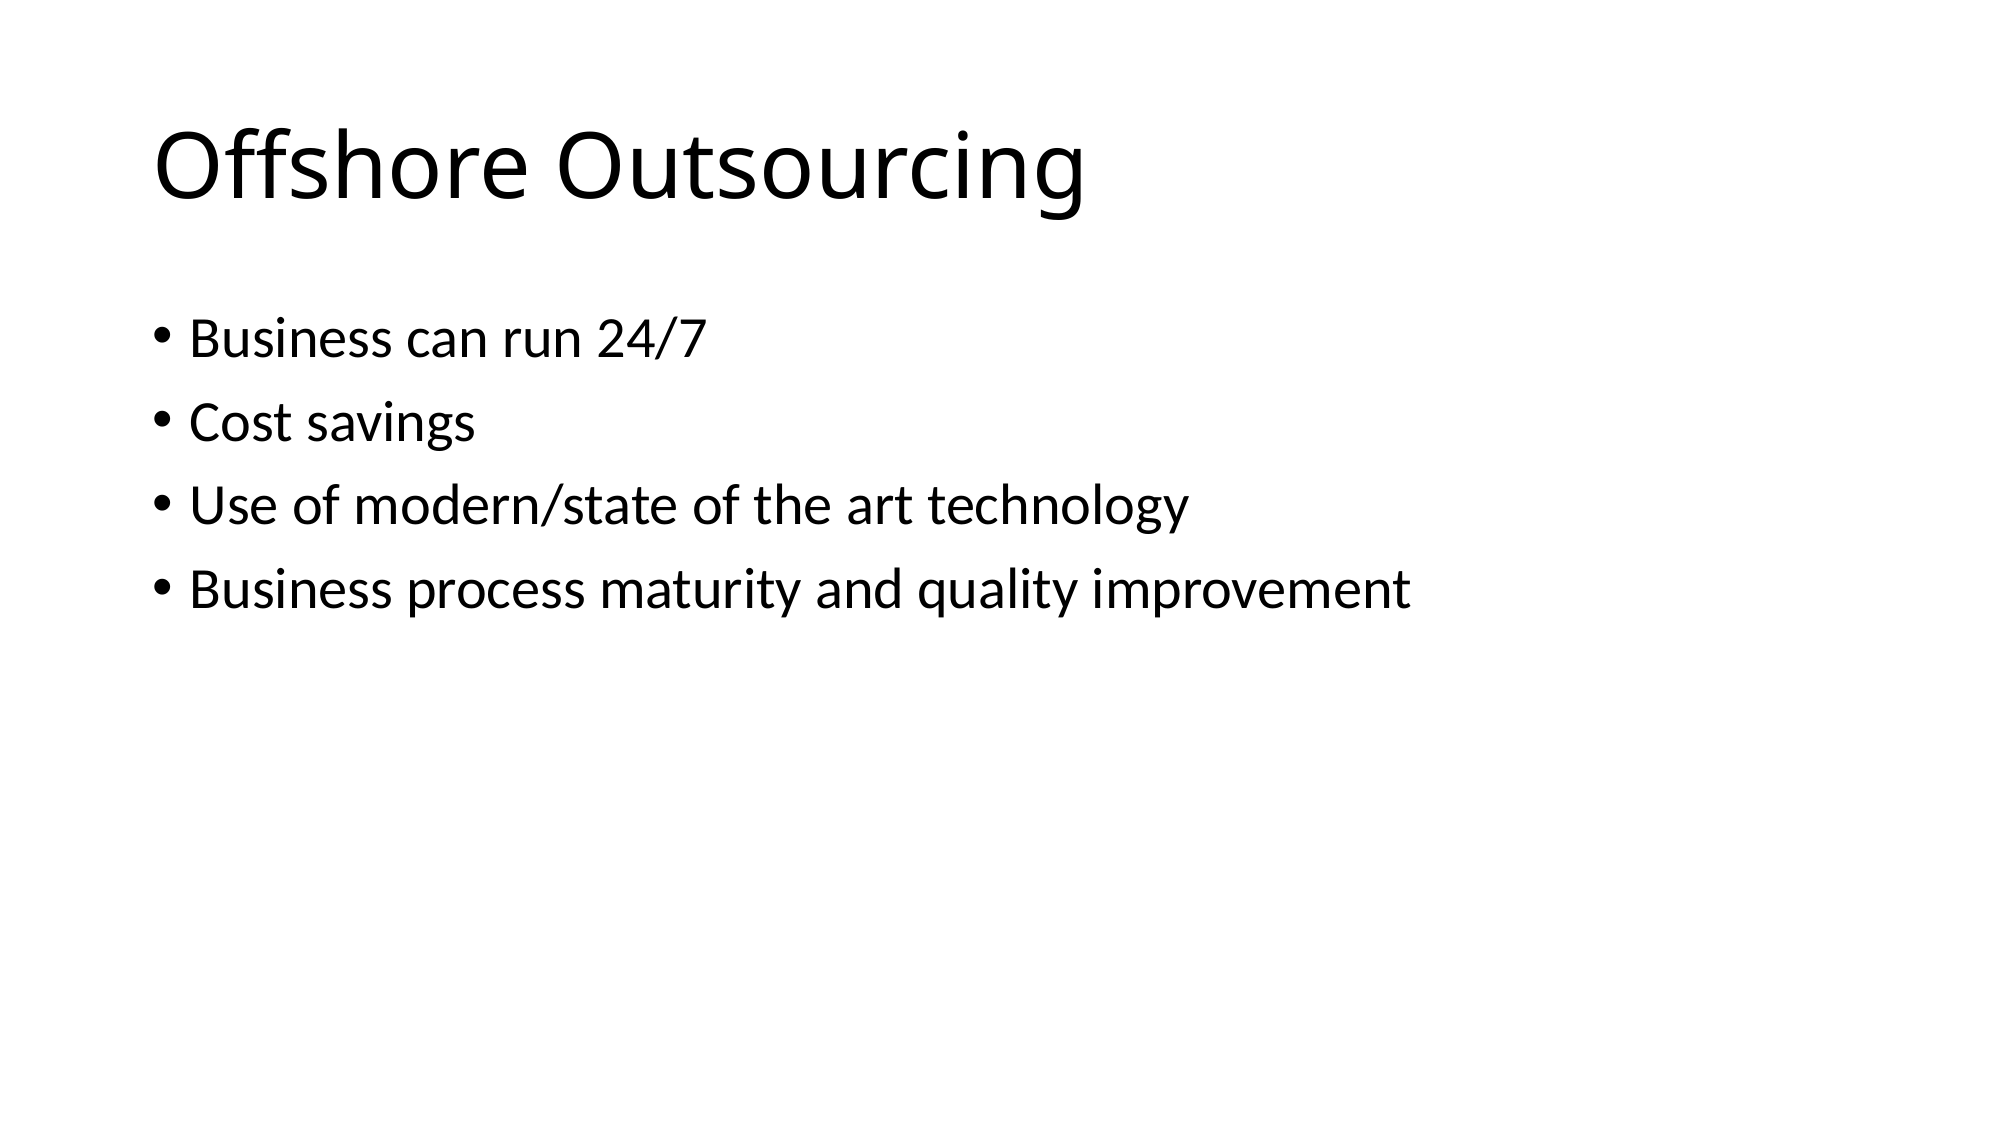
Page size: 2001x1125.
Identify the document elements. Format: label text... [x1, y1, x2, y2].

list Business can run 24/7 Cost savings Use of modern/state of the art technology Business process maturity and quality improvement [137, 299, 1863, 1014]
title Offshore Outsourcing [137, 59, 1863, 278]
